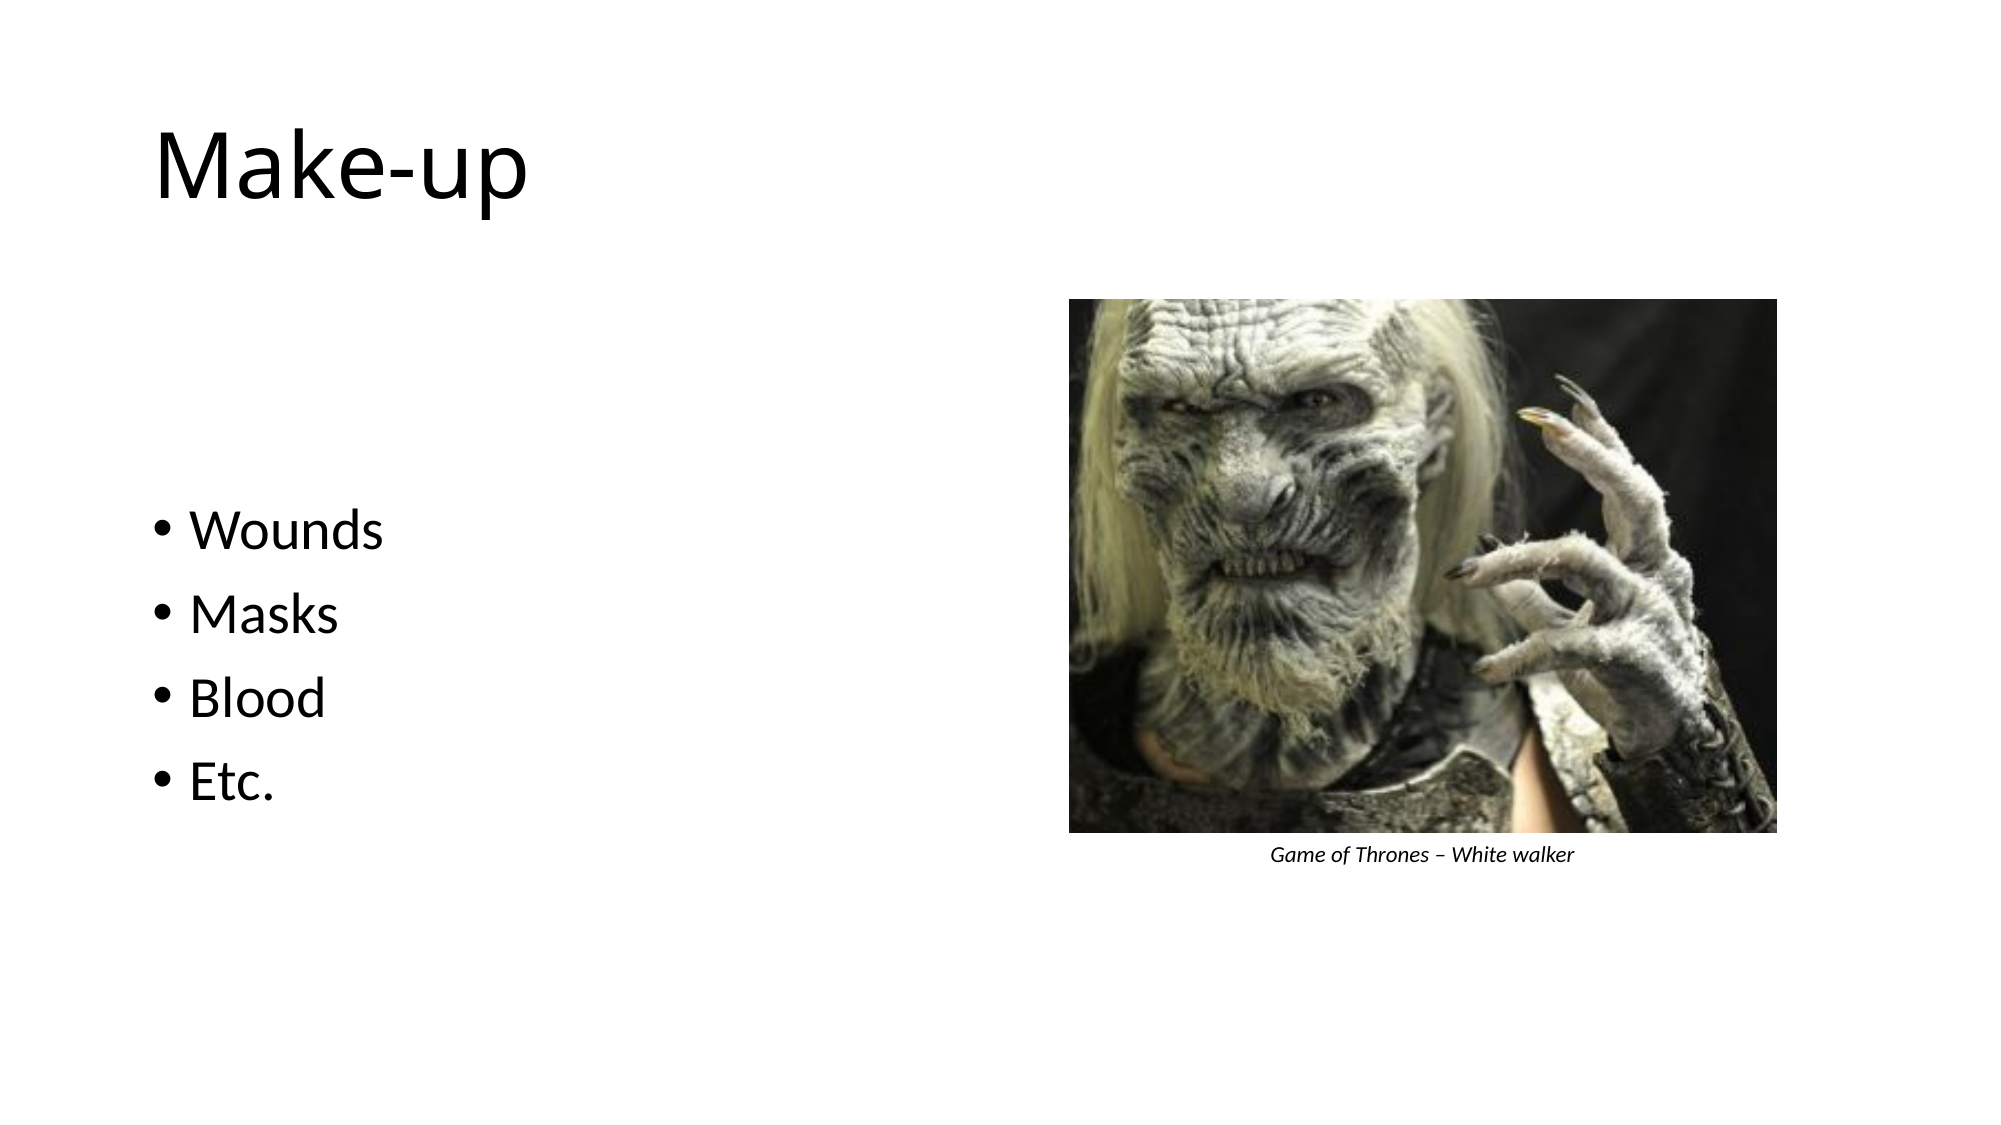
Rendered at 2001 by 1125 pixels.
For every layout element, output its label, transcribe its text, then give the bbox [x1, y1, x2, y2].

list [1069, 299, 1777, 833]
title Make-up [137, 59, 1863, 278]
text_box Game of Thrones – White walker [1255, 833, 1591, 875]
list Wounds Masks Blood Etc. [137, 299, 988, 1014]
